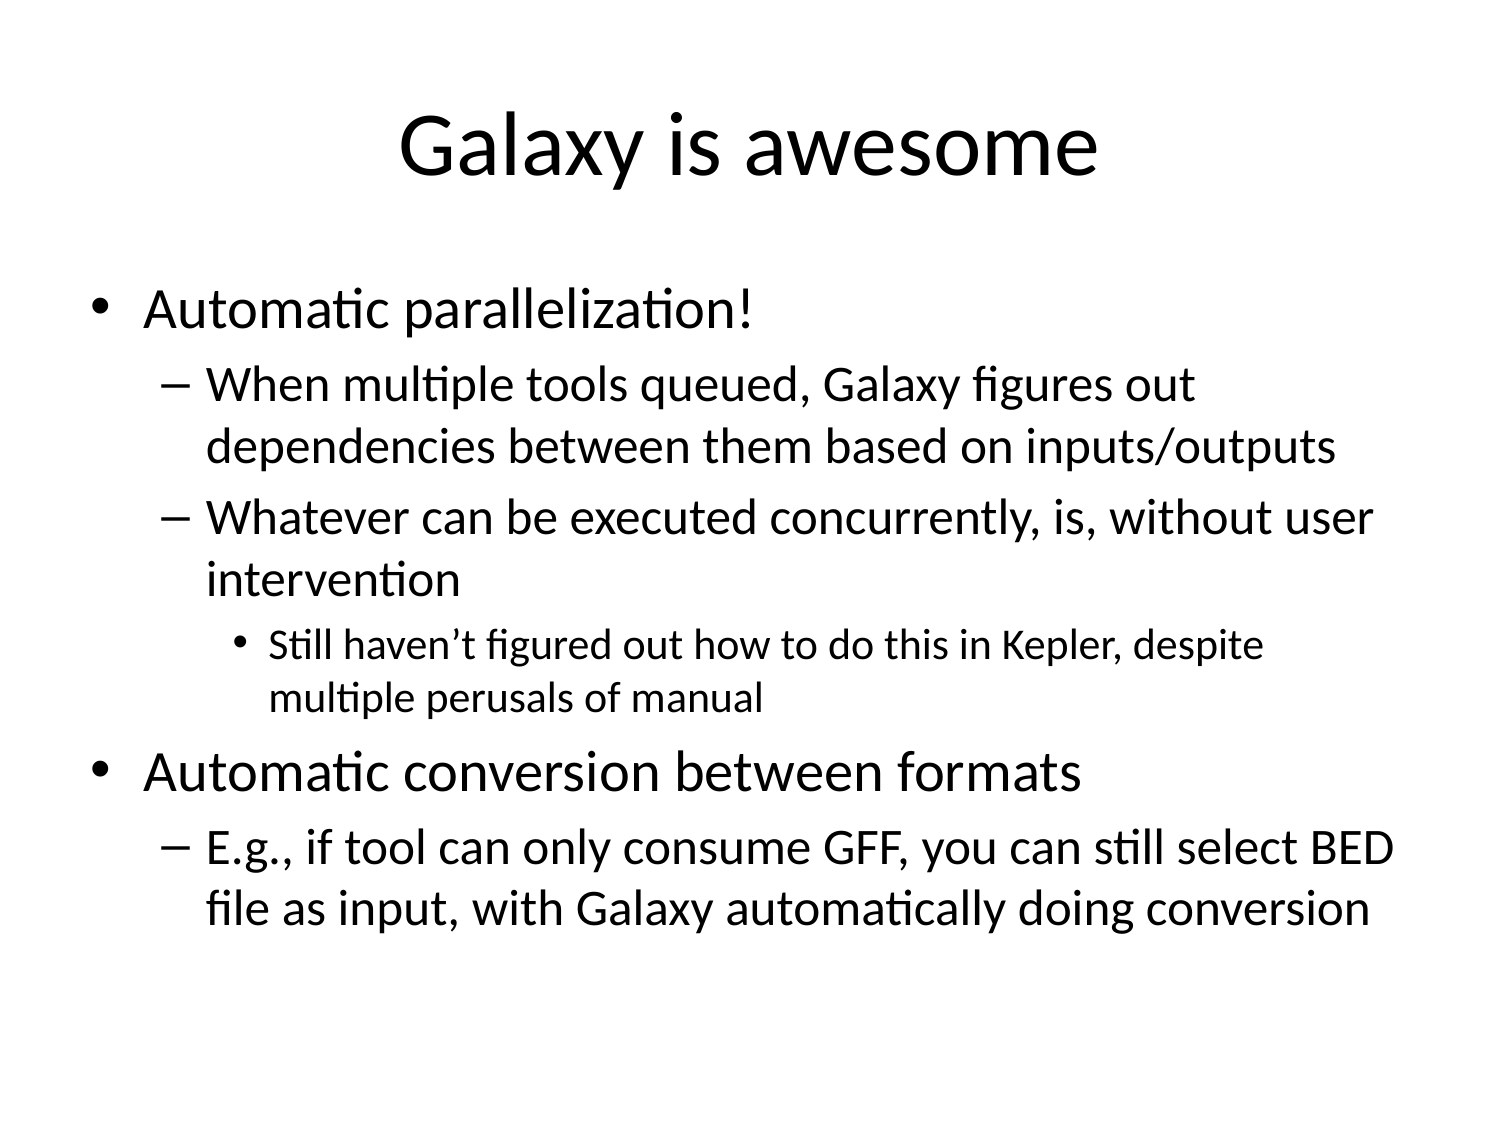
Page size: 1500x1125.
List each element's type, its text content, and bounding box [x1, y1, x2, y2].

list Automatic parallelization! When multiple tools queued, Galaxy figures out dependencies between them based on inputs/outputs Whatever can be executed concurrently, is, without user intervention Still haven’t figured out how to do this in Kepler, despite multiple perusals of manual Automatic conversion between formats E.g., if tool can only consume GFF, you can still select BED file as input, with Galaxy automatically doing conversion [75, 262, 1425, 1005]
title Galaxy is awesome [75, 45, 1425, 233]
